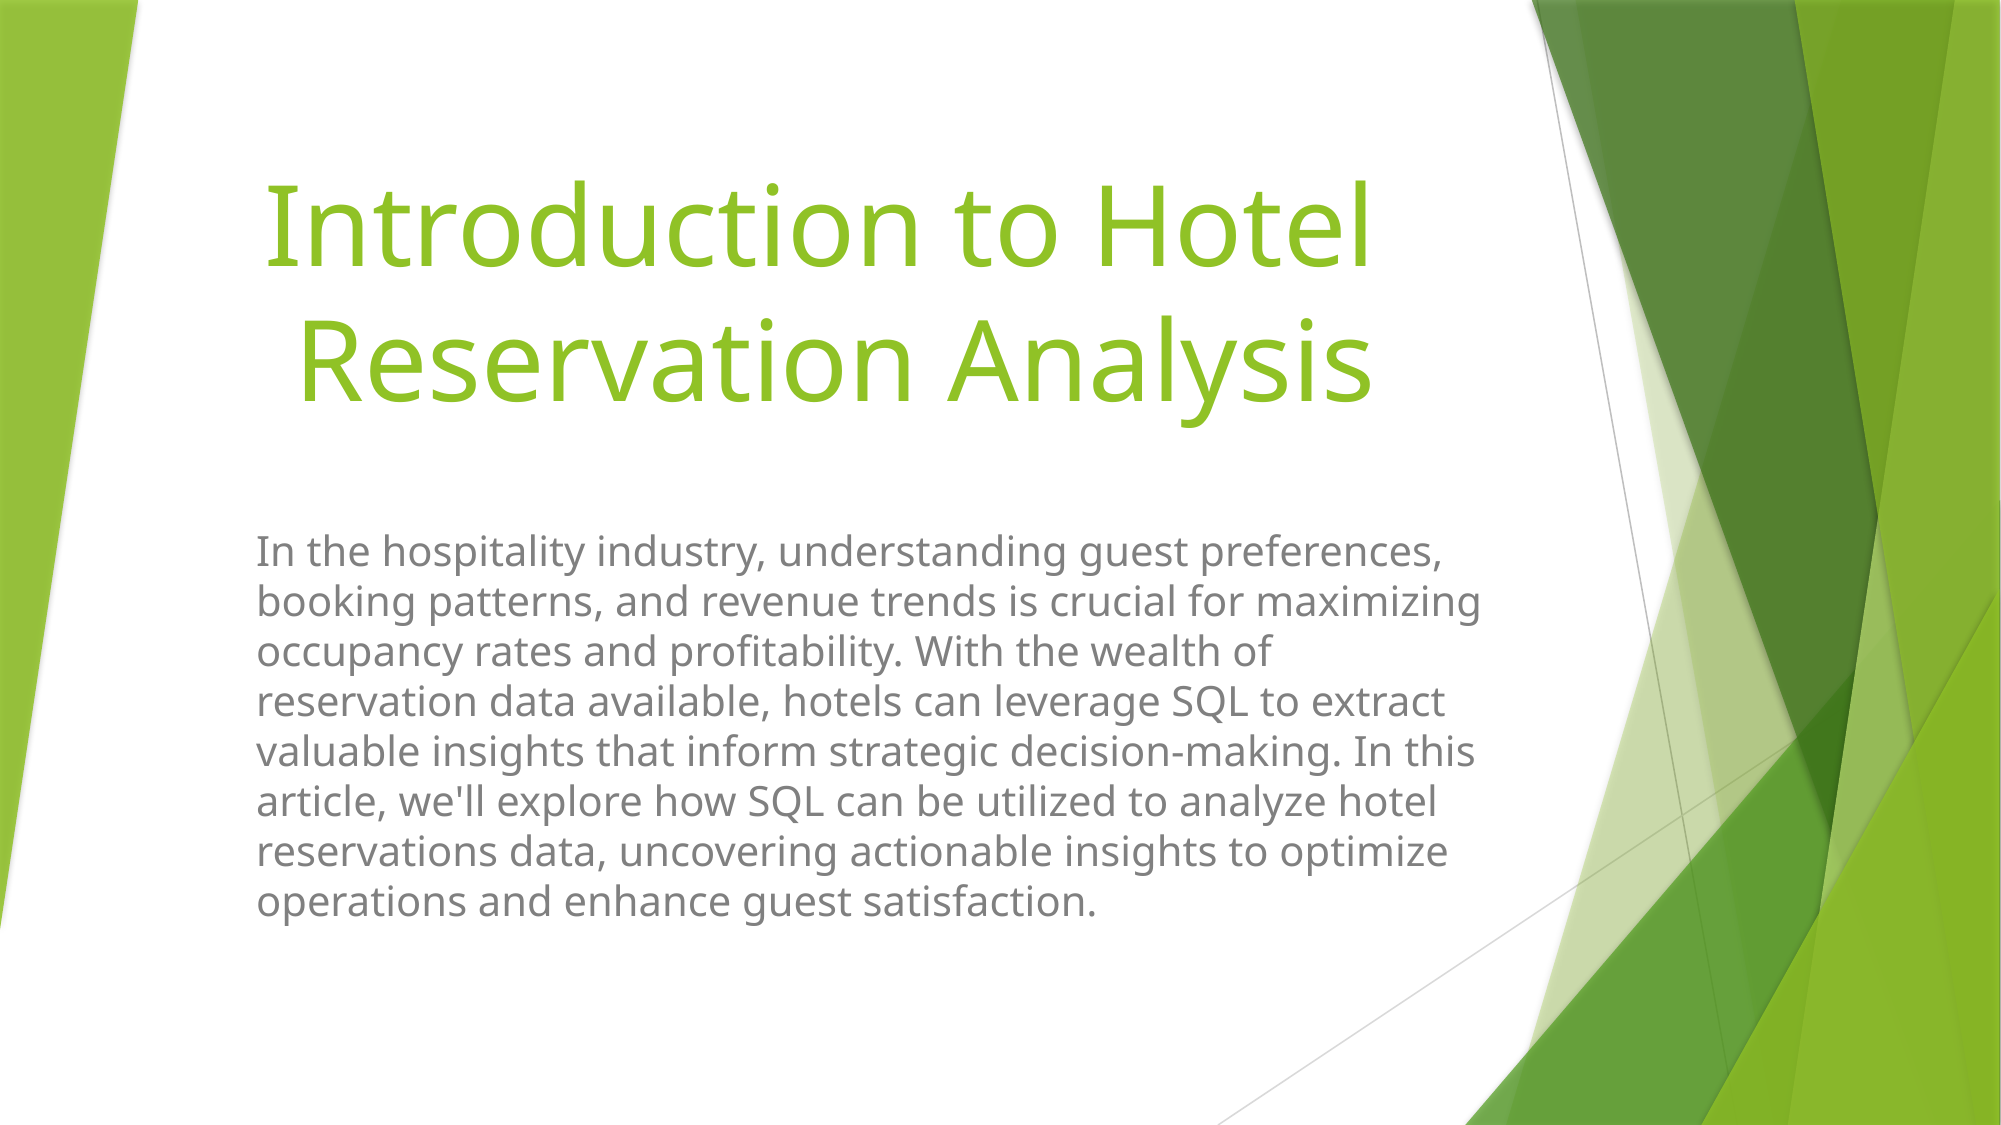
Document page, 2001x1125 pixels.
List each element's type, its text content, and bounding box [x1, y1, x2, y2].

title Introduction to Hotel Reservation Analysis [117, 161, 1392, 432]
subtitle In the hospitality industry, understanding guest preferences, booking patterns, and revenue trends is crucial for maximizing occupancy rates and profitability. With the wealth of reservation data available, hotels can leverage SQL to extract valuable insights that inform strategic decision-making. In this article, we'll explore how SQL can be utilized to analyze hotel reservations data, uncovering actionable insights to optimize operations and enhance guest satisfaction. [241, 517, 1516, 698]
